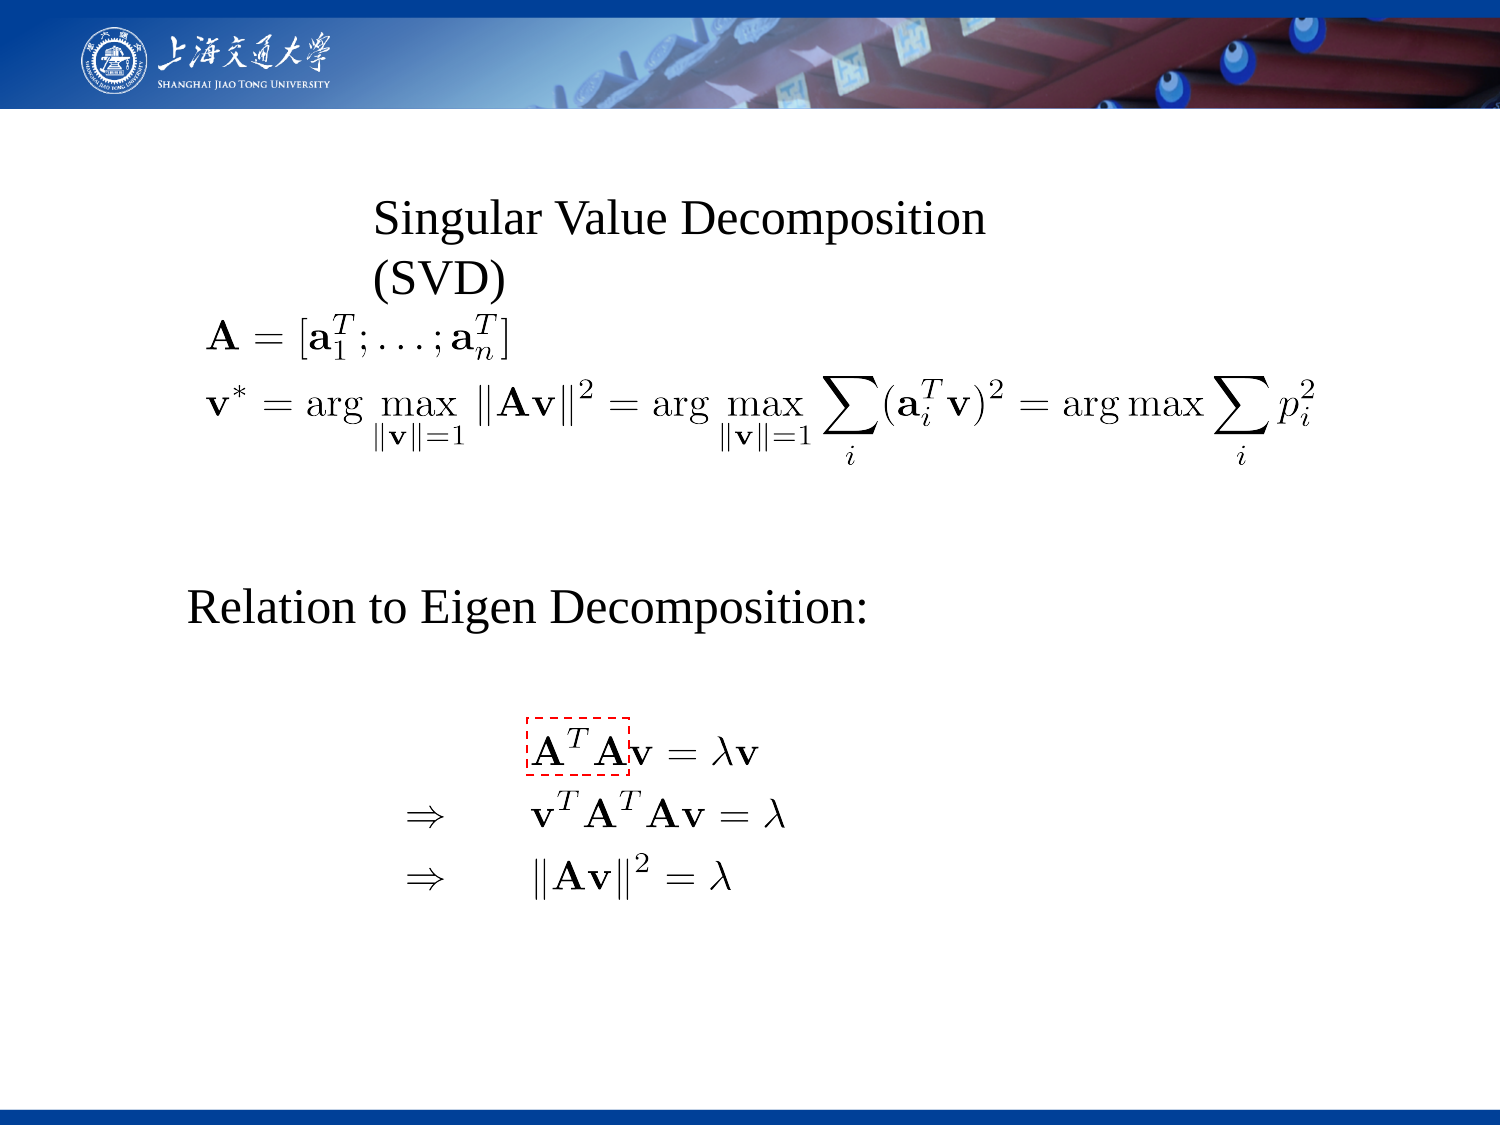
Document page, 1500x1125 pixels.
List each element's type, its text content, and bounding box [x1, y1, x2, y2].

picture [206, 314, 507, 360]
picture [0, 18, 1500, 109]
text_box [526, 717, 630, 728]
picture [206, 376, 1314, 465]
picture [407, 728, 785, 900]
text_box Relation to Eigen Decomposition: [171, 566, 885, 642]
text_box Singular Value Decomposition (SVD) [358, 177, 1142, 312]
